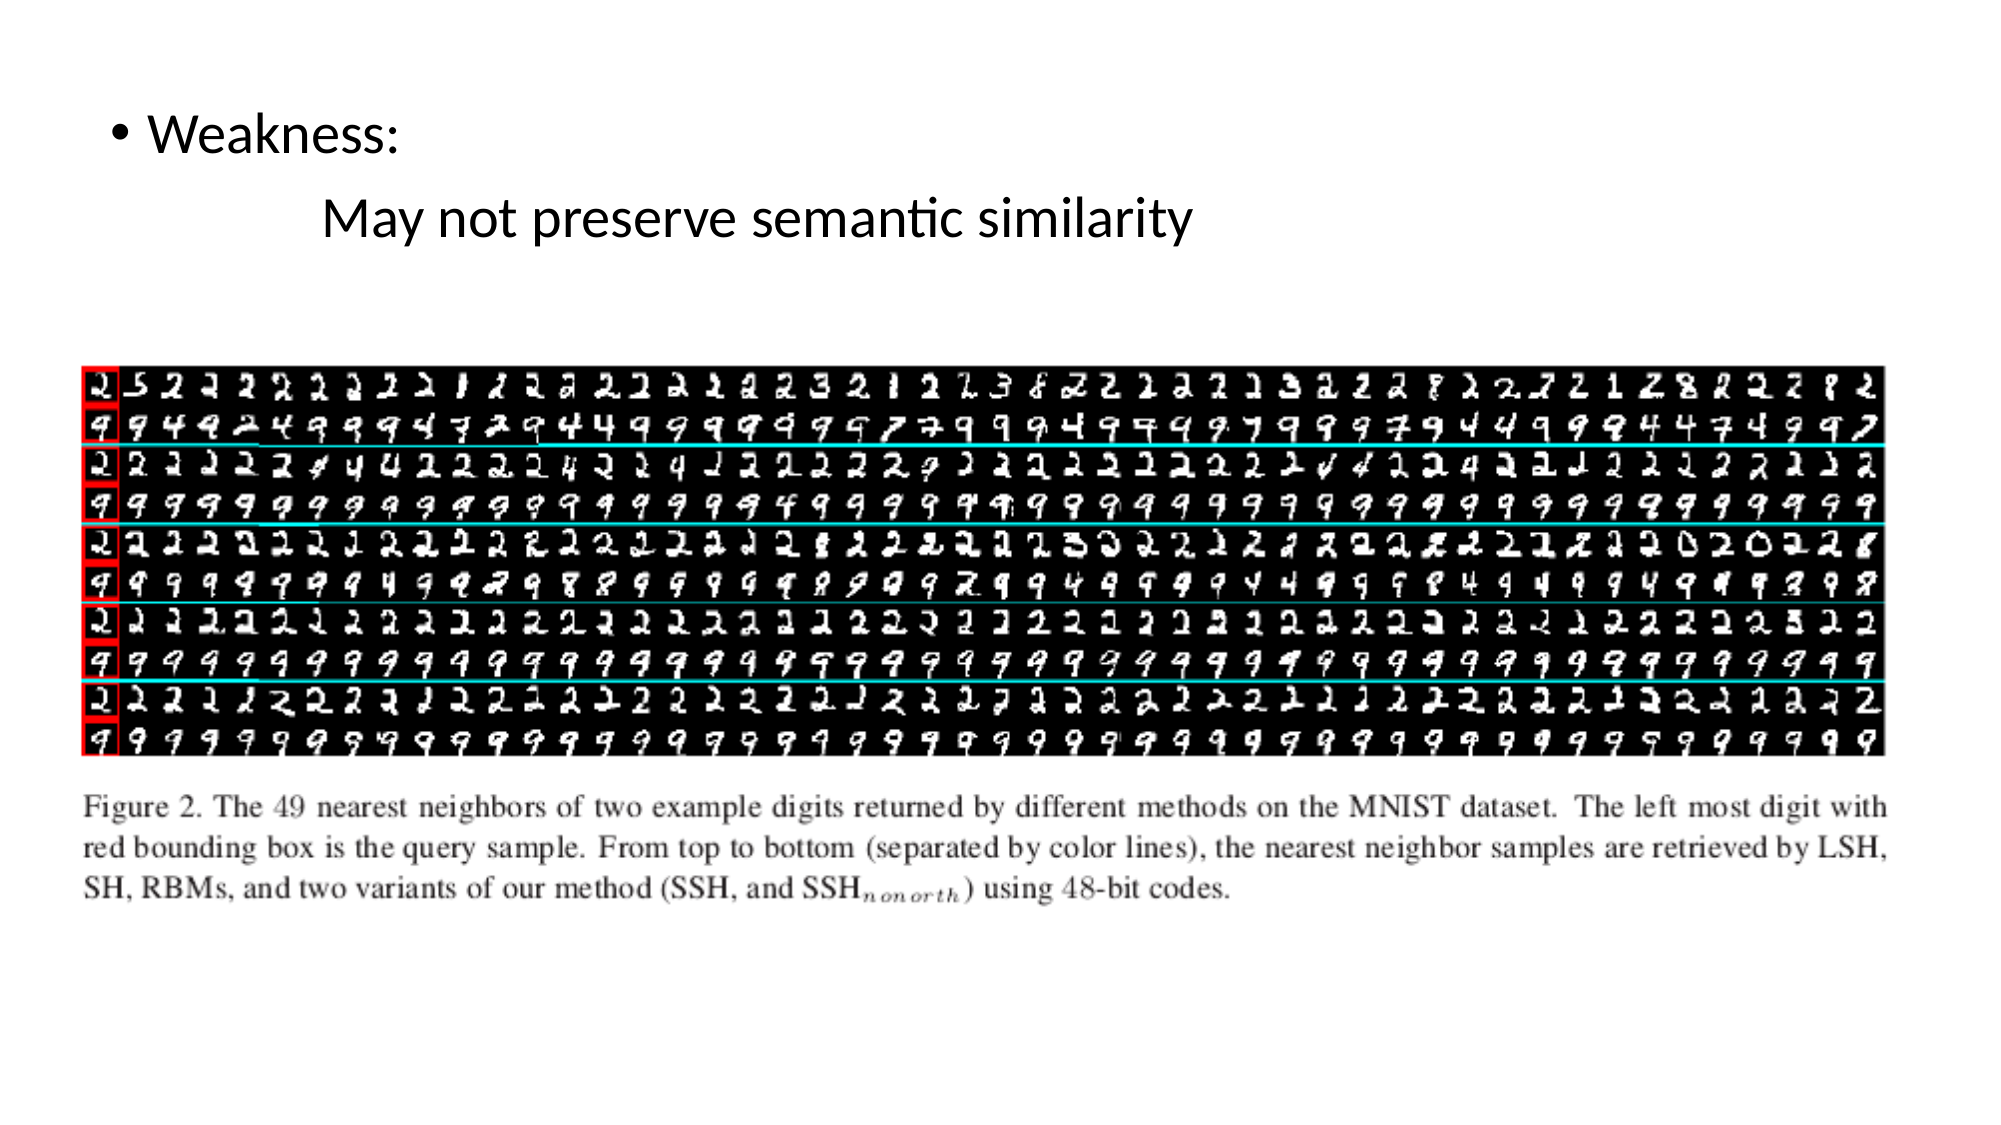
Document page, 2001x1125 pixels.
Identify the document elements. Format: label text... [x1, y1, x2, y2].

list Weakness: May not preserve semantic similarity [94, 95, 1820, 303]
picture [32, 334, 1982, 927]
